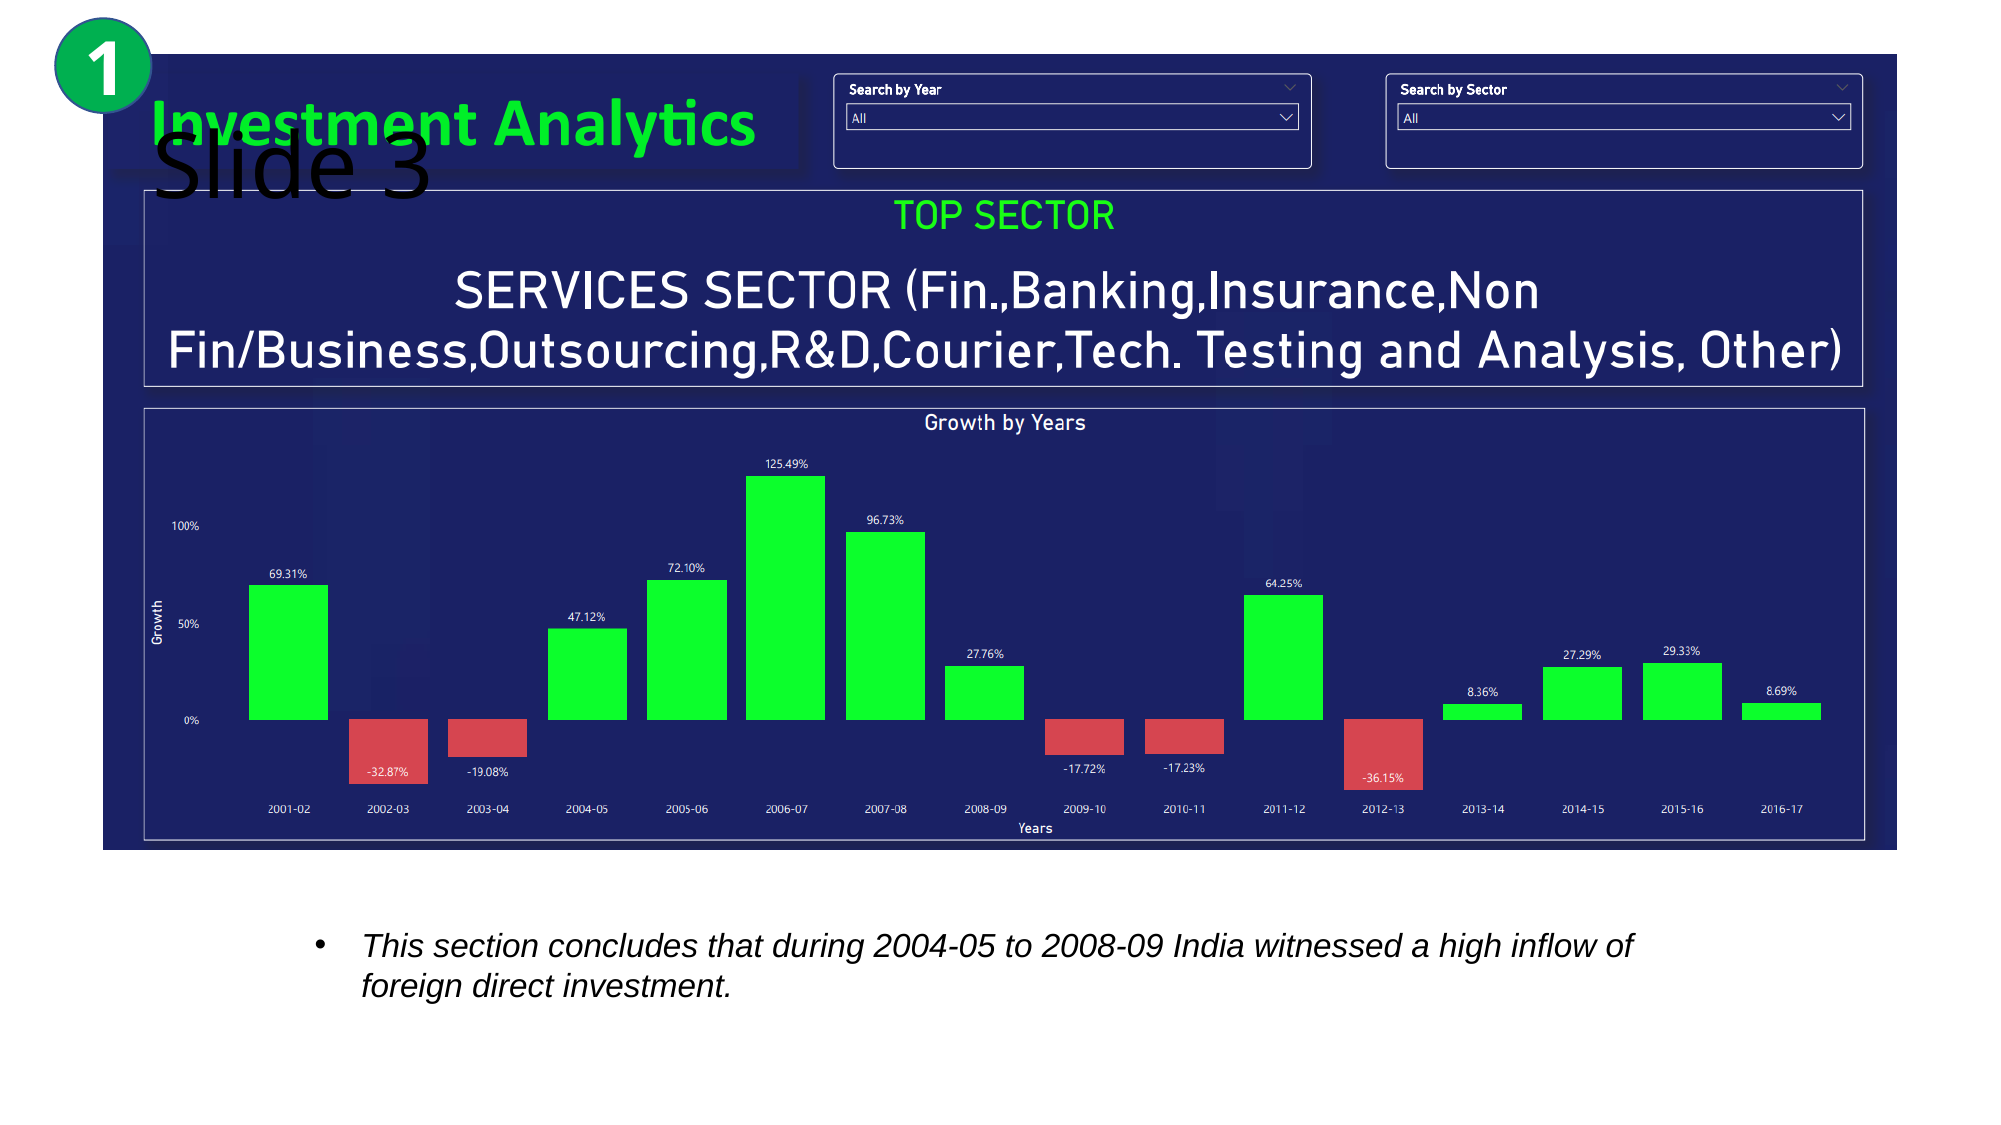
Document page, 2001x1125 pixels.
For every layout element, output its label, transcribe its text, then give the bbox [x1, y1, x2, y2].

text_box This section concludes that during 2004-05 to 2008-09 India witnessed a high inflow of foreign direct investment. [299, 916, 1655, 1012]
picture [103, 54, 1897, 850]
text_box 1 [54, 17, 151, 114]
